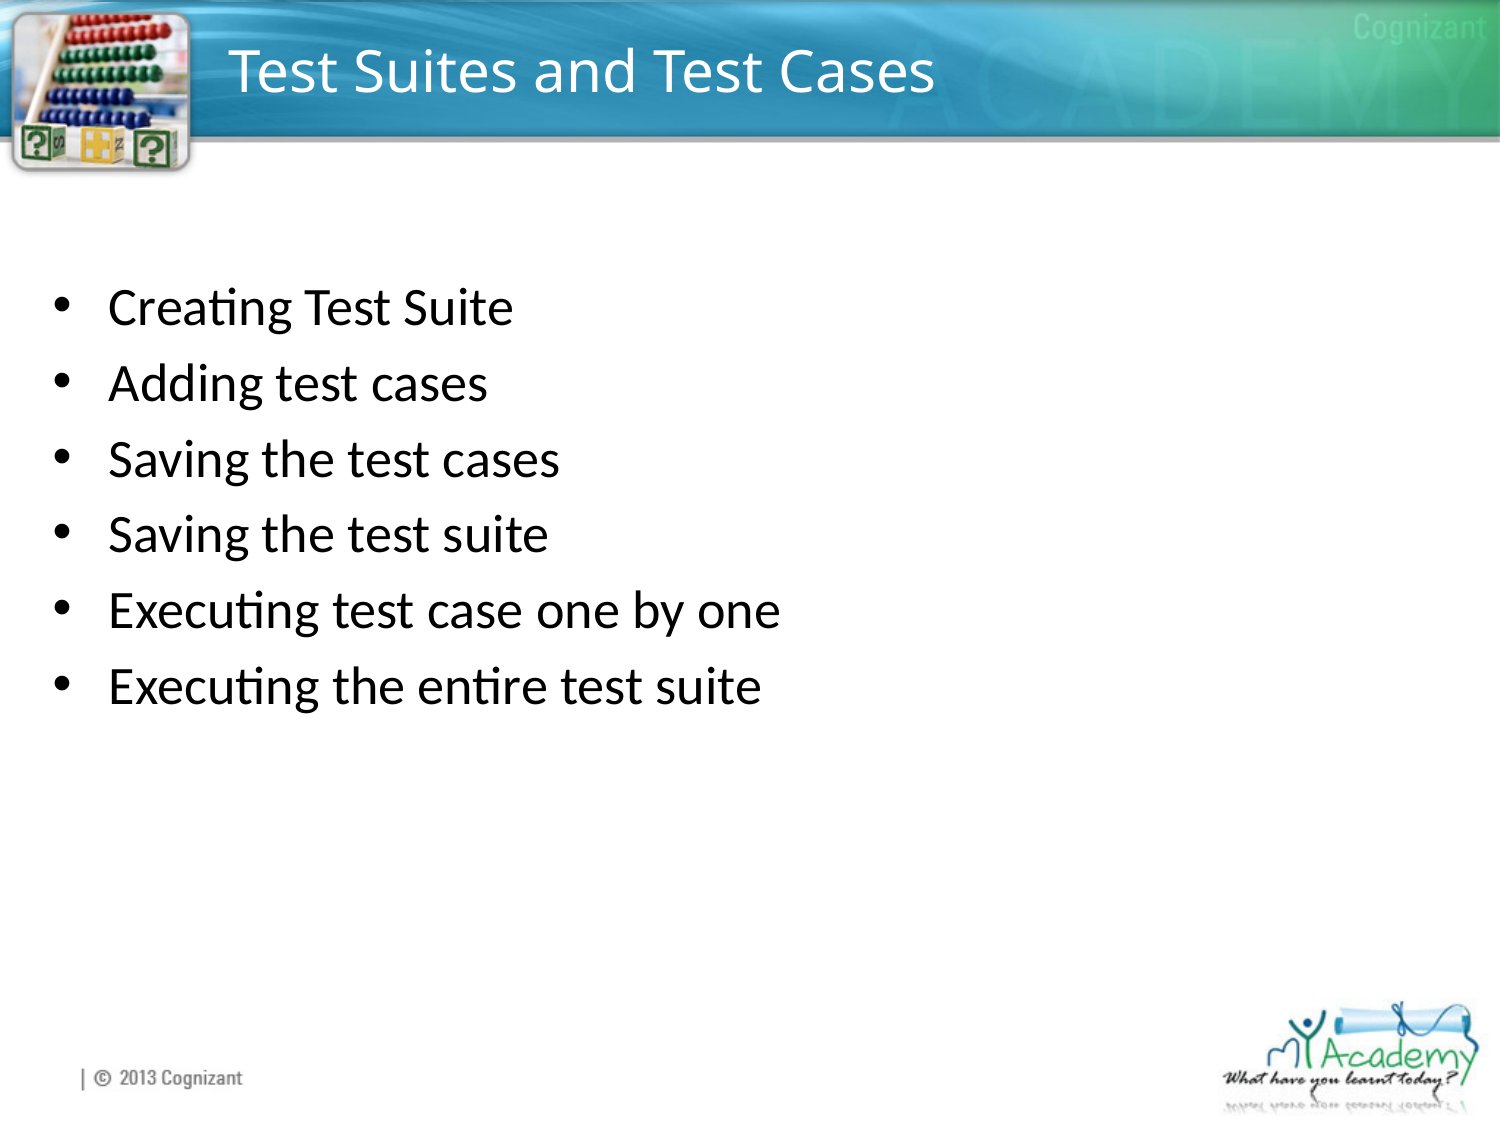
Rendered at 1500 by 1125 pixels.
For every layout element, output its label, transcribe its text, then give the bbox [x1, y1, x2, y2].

list Creating Test Suite Adding test cases Saving the test cases Saving the test suite Executing test case one by one Executing the entire test suite [37, 263, 1463, 1076]
picture [0, 0, 1500, 1125]
title Test Suites and Test Cases [213, 0, 1500, 163]
